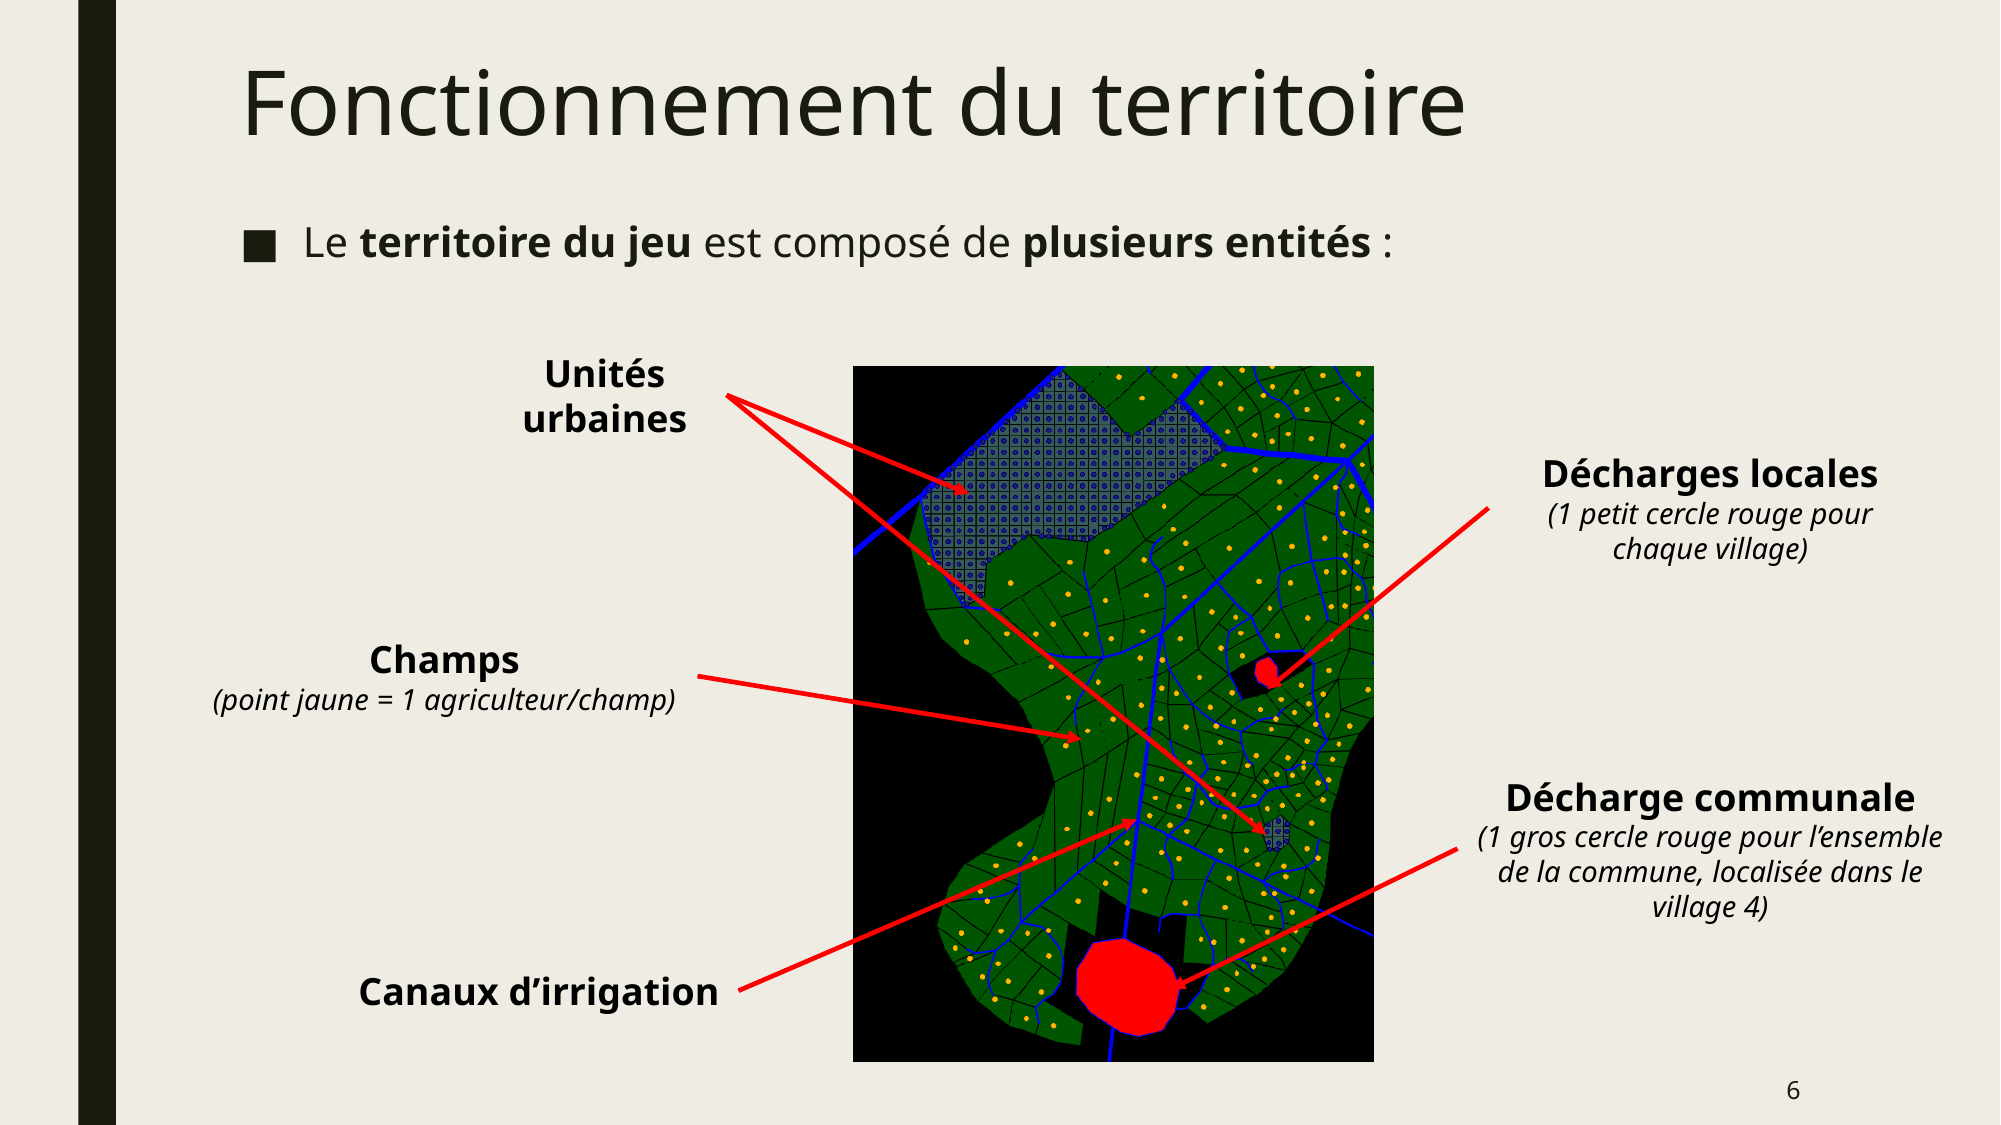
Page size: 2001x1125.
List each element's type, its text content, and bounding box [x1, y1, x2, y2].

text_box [726, 395, 1267, 836]
text_box Décharge communale (1 gros cercle rouge pour l’ensemble de la commune, localisée dans le village 4) [1457, 766, 1964, 932]
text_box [1170, 849, 1458, 990]
slide_number ‹#› [1553, 1058, 1816, 1125]
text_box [738, 819, 1137, 992]
list Le territoire du jeu est composé de plusieurs entités : [225, 211, 1714, 294]
text_box Décharges locales (1 petit cercle rouge pour chaque village) [1488, 442, 1933, 573]
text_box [1271, 508, 1489, 690]
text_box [697, 676, 721, 740]
text_box Unités urbaines [482, 342, 727, 448]
text_box Canaux d’irrigation [340, 960, 739, 1021]
picture [853, 366, 1374, 508]
picture [853, 690, 1374, 1063]
title Fonctionnement du territoire [225, 50, 1800, 163]
text_box Champs (point jaune = 1 agriculteur/champ) [191, 628, 698, 724]
